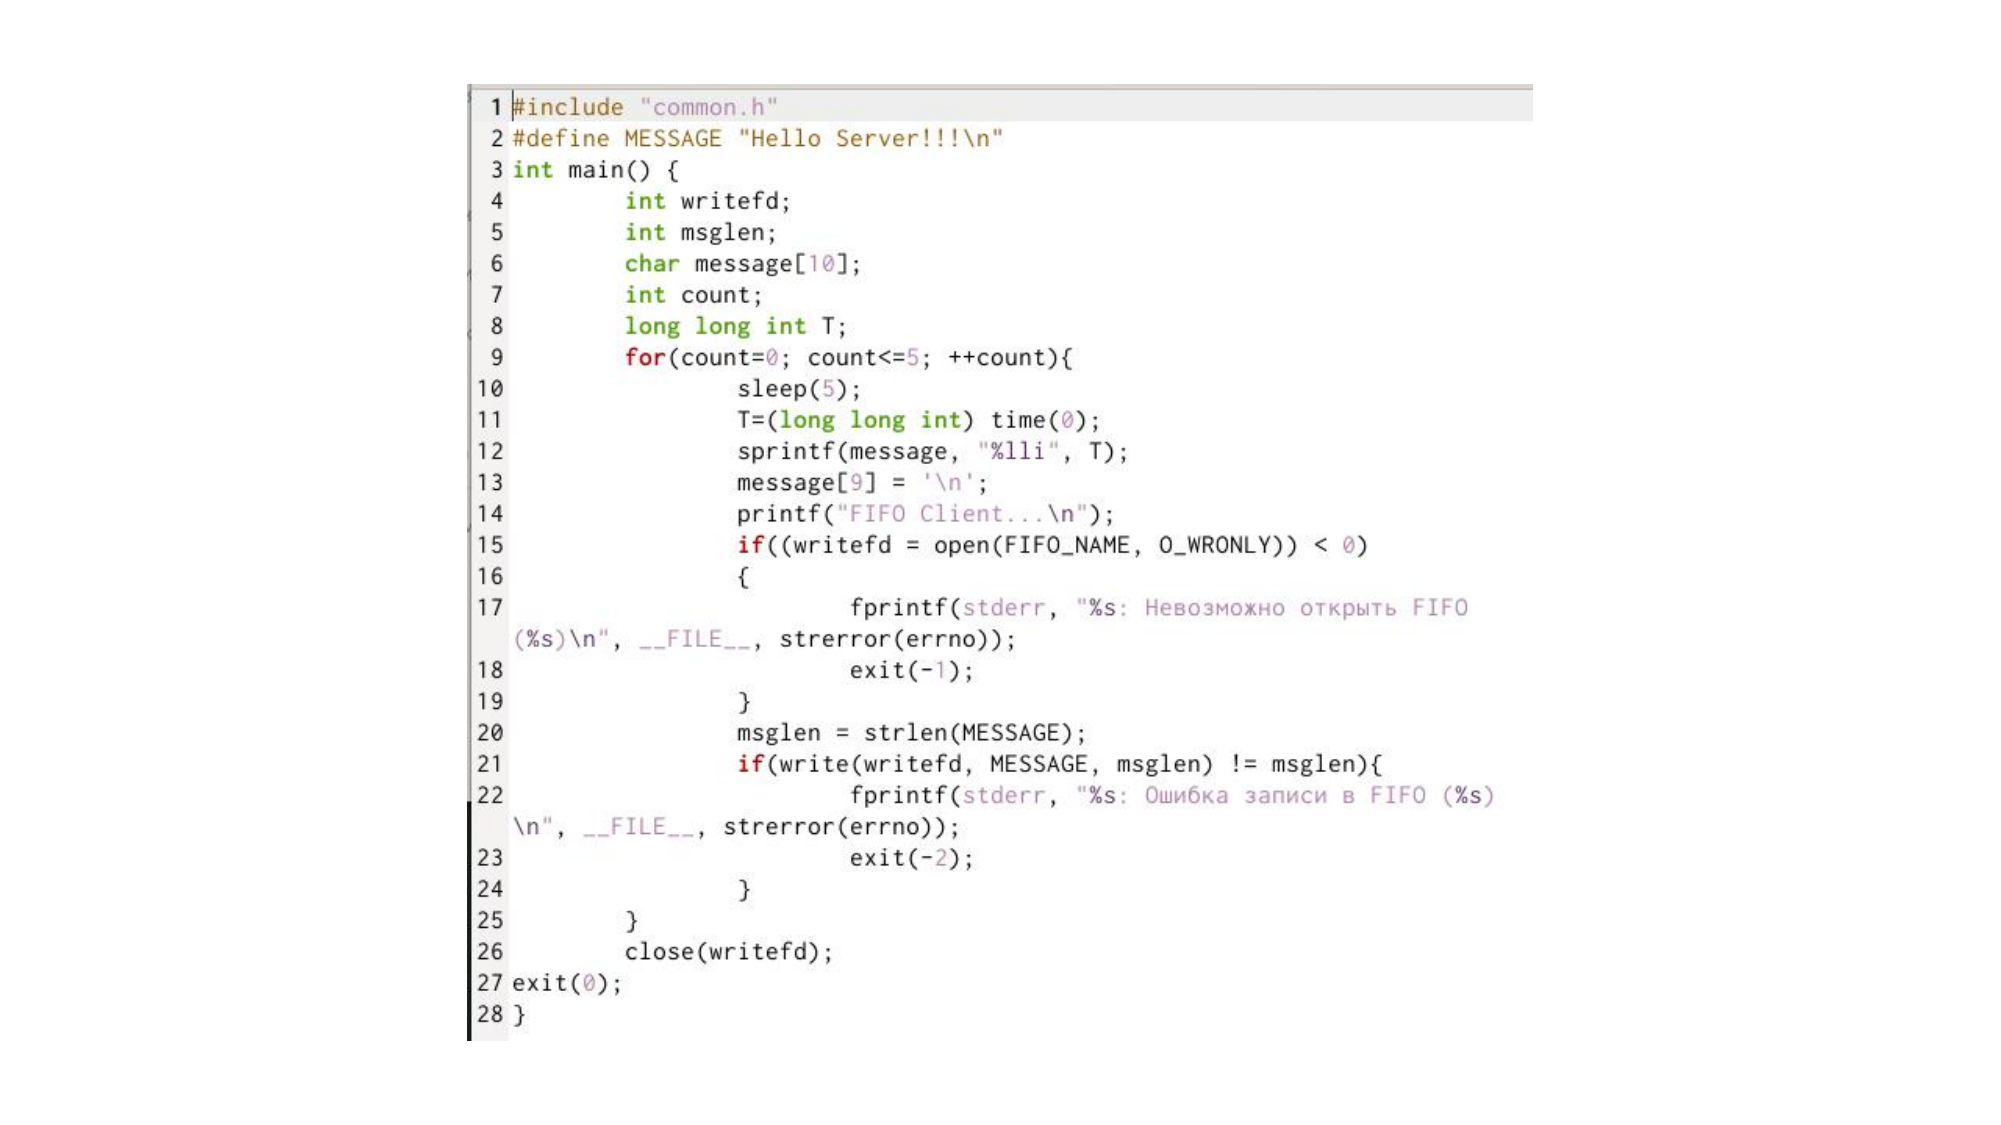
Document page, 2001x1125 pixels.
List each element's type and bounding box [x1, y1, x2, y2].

picture [467, 84, 1533, 1041]
